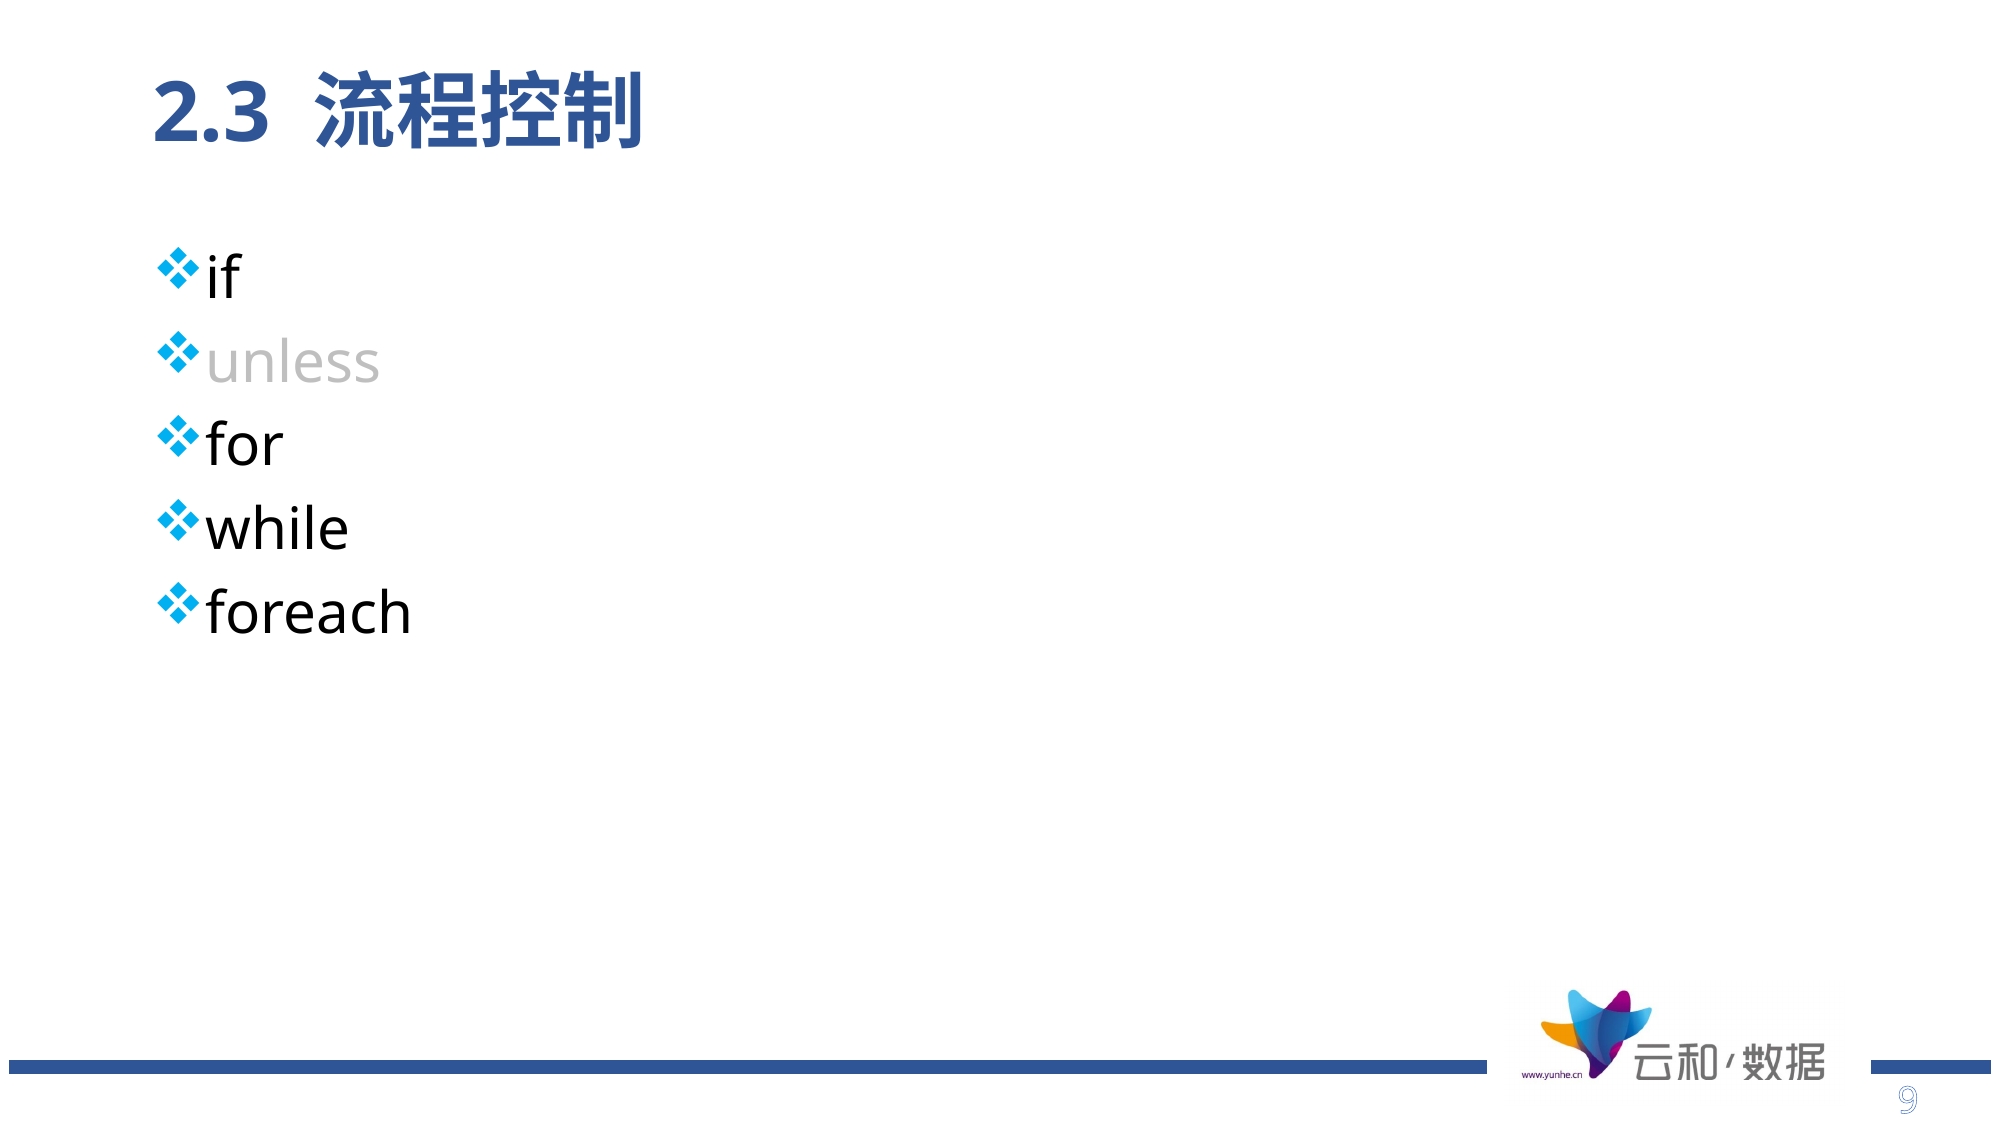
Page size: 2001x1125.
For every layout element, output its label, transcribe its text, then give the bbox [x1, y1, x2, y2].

list if unless for while foreach [137, 240, 1863, 955]
title 2.3 流程控制 [137, 5, 1863, 224]
picture [1504, 981, 1845, 1106]
